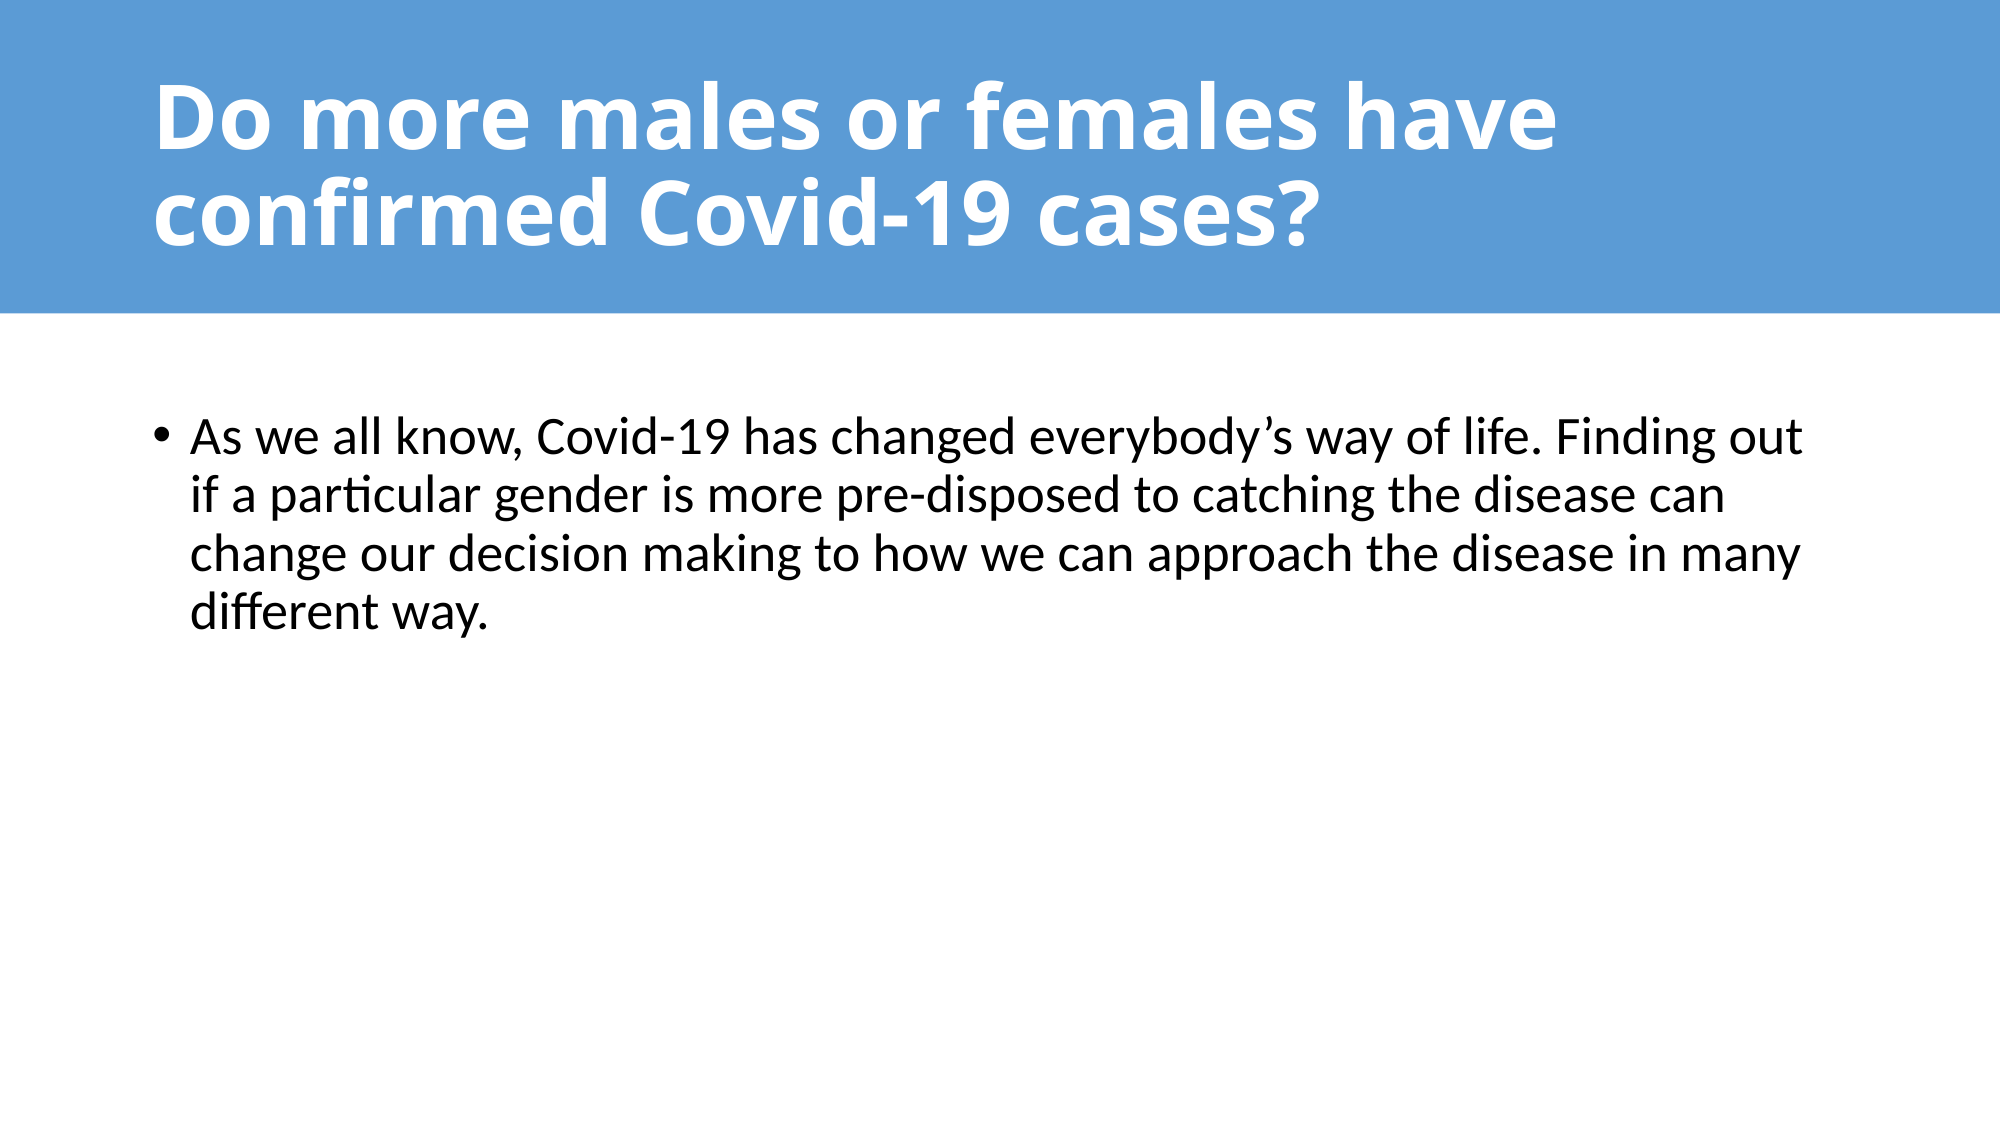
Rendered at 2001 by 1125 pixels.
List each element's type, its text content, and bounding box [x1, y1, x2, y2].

title Do more males or females have confirmed Covid-19 cases? [137, 59, 1863, 278]
list As we all know, Covid-19 has changed everybody’s way of life. Finding out if a particular gender is more pre-disposed to catching the disease can change our decision making to how we can approach the disease in many different way. [137, 399, 1863, 1014]
text_box [0, 0, 2000, 314]
